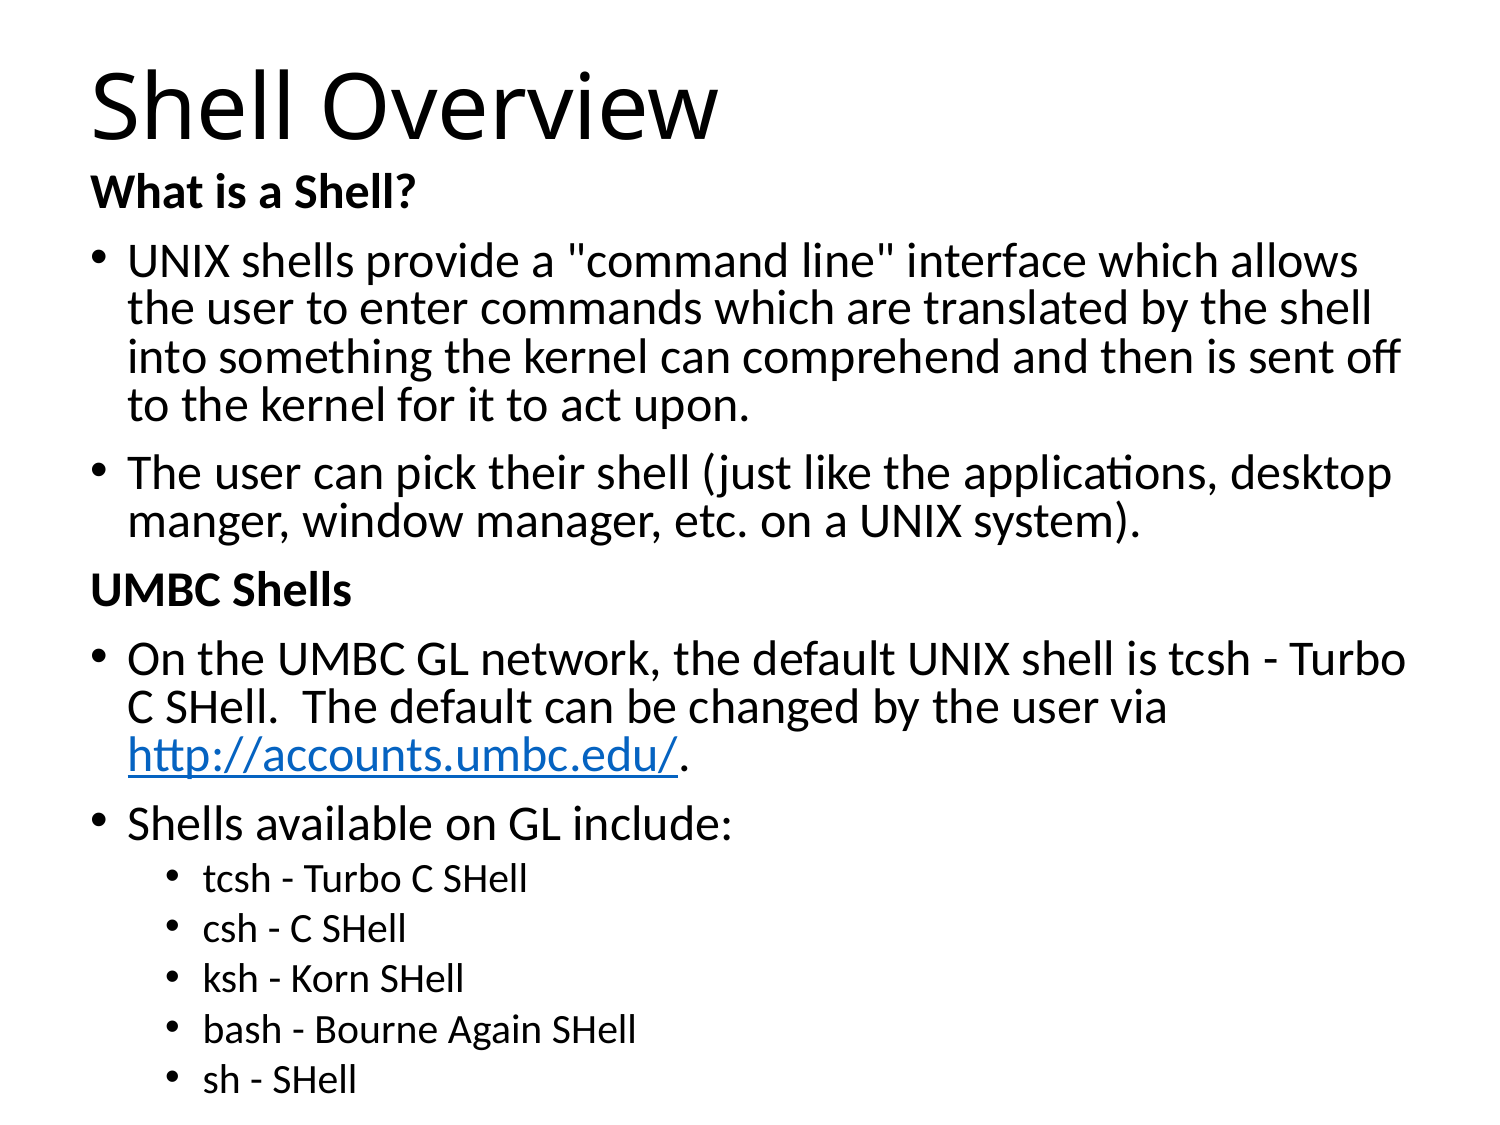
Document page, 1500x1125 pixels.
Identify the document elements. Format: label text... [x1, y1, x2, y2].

list What is a Shell? UNIX shells provide a "command line" interface which allows the user to enter commands which are translated by the shell into something the kernel can comprehend and then is sent off to the kernel for it to act upon. The user can pick their shell (just like the applications, desktop manger, window manager, etc. on a UNIX system). UMBC Shells On the UMBC GL network, the default UNIX shell is tcsh - Turbo C SHell. The default can be changed by the user via http://accounts.umbc.edu/. Shells available on GL include: tcsh - Turbo C SHell csh - C SHell ksh - Korn SHell bash - Bourne Again SHell sh - SHell [75, 162, 1425, 1125]
title Shell Overview [75, 45, 1425, 162]
